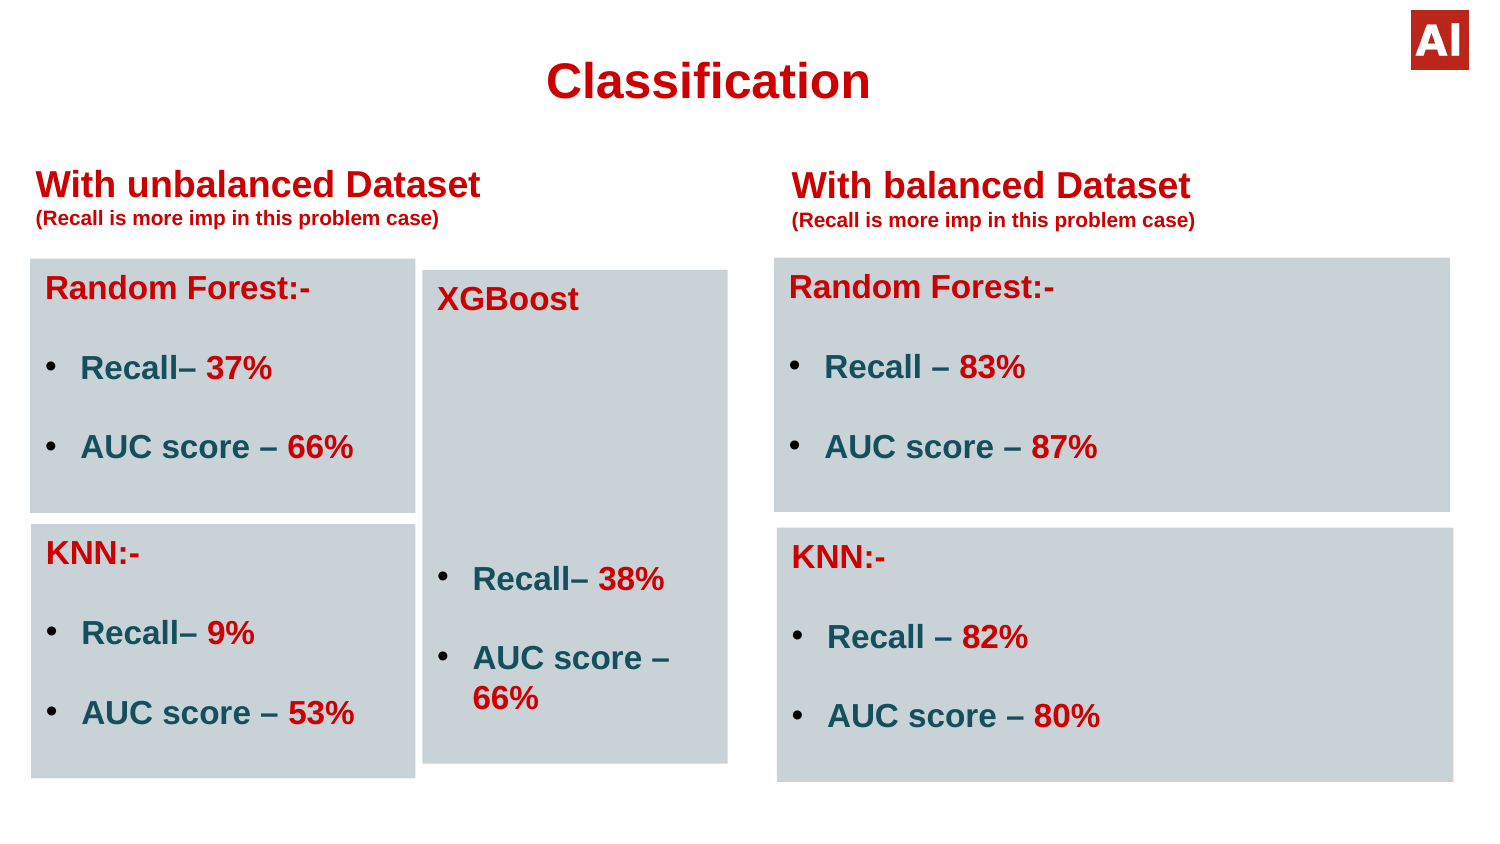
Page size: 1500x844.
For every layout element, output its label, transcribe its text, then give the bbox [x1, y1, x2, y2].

text_box KNN:- Recall– 9% AUC score – 53% [31, 524, 416, 779]
title Classification [478, 0, 940, 124]
text_box With balanced Dataset (Recall is more imp in this problem case) [776, 158, 1458, 292]
picture [1411, 10, 1469, 70]
text_box Random Forest:- Recall – 83% AUC score – 87% [774, 257, 1450, 512]
text_box KNN:- Recall – 82% AUC score – 80% [776, 527, 1454, 782]
text_box With unbalanced Dataset (Recall is more imp in this problem case) [20, 121, 702, 245]
text_box Random Forest:- Recall– 37% AUC score – 66% [30, 258, 416, 513]
text_box XGBoost Recall– 38% AUC score – 66% [422, 269, 728, 764]
